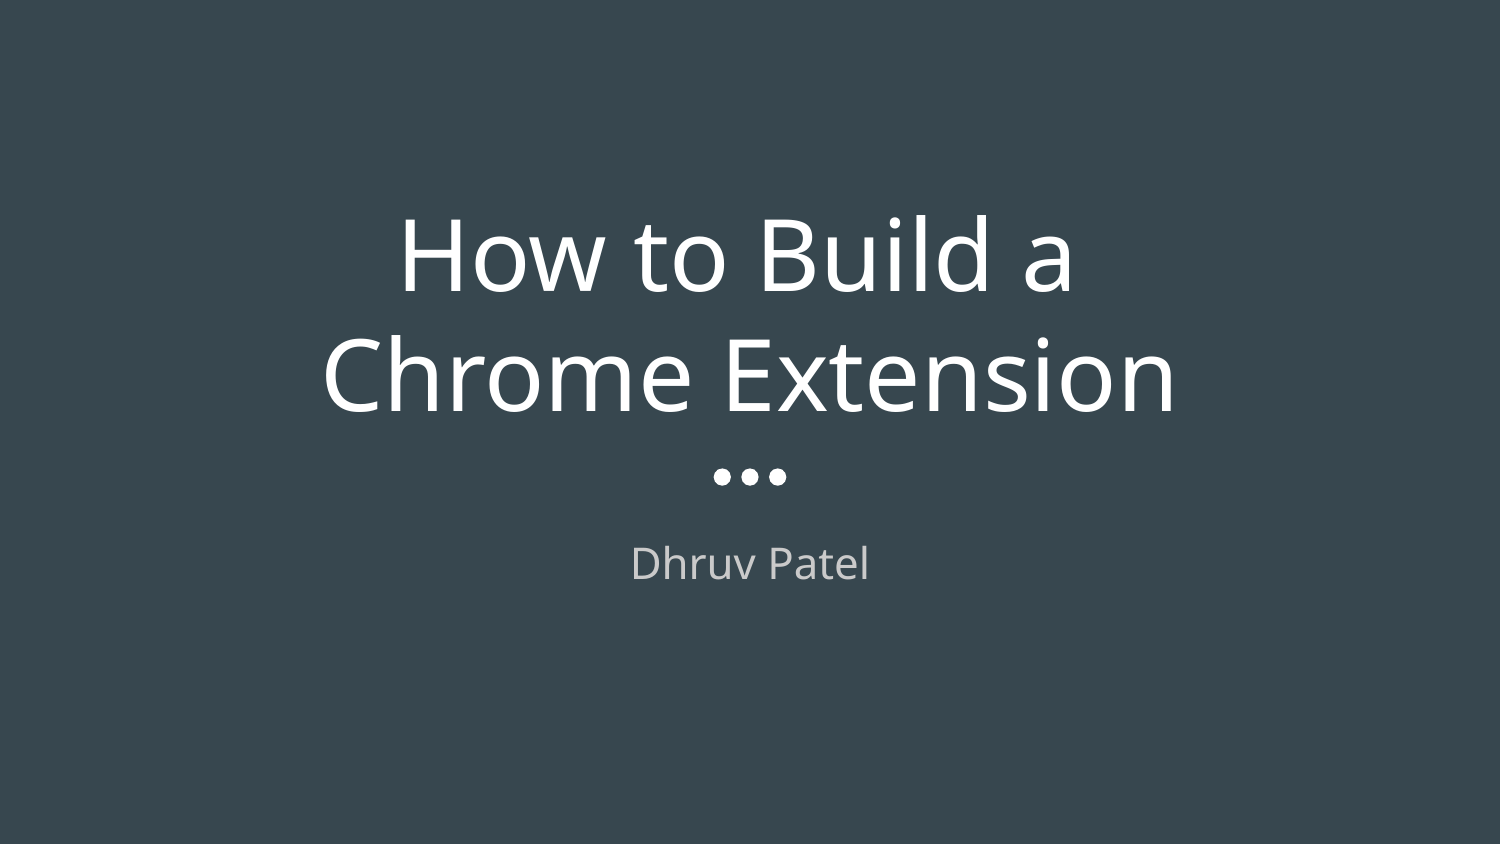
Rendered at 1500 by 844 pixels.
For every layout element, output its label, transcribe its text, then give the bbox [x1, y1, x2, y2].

subtitle Dhruv Patel [110, 520, 1390, 651]
title How to Build a Chrome Extension [110, 162, 1390, 447]
